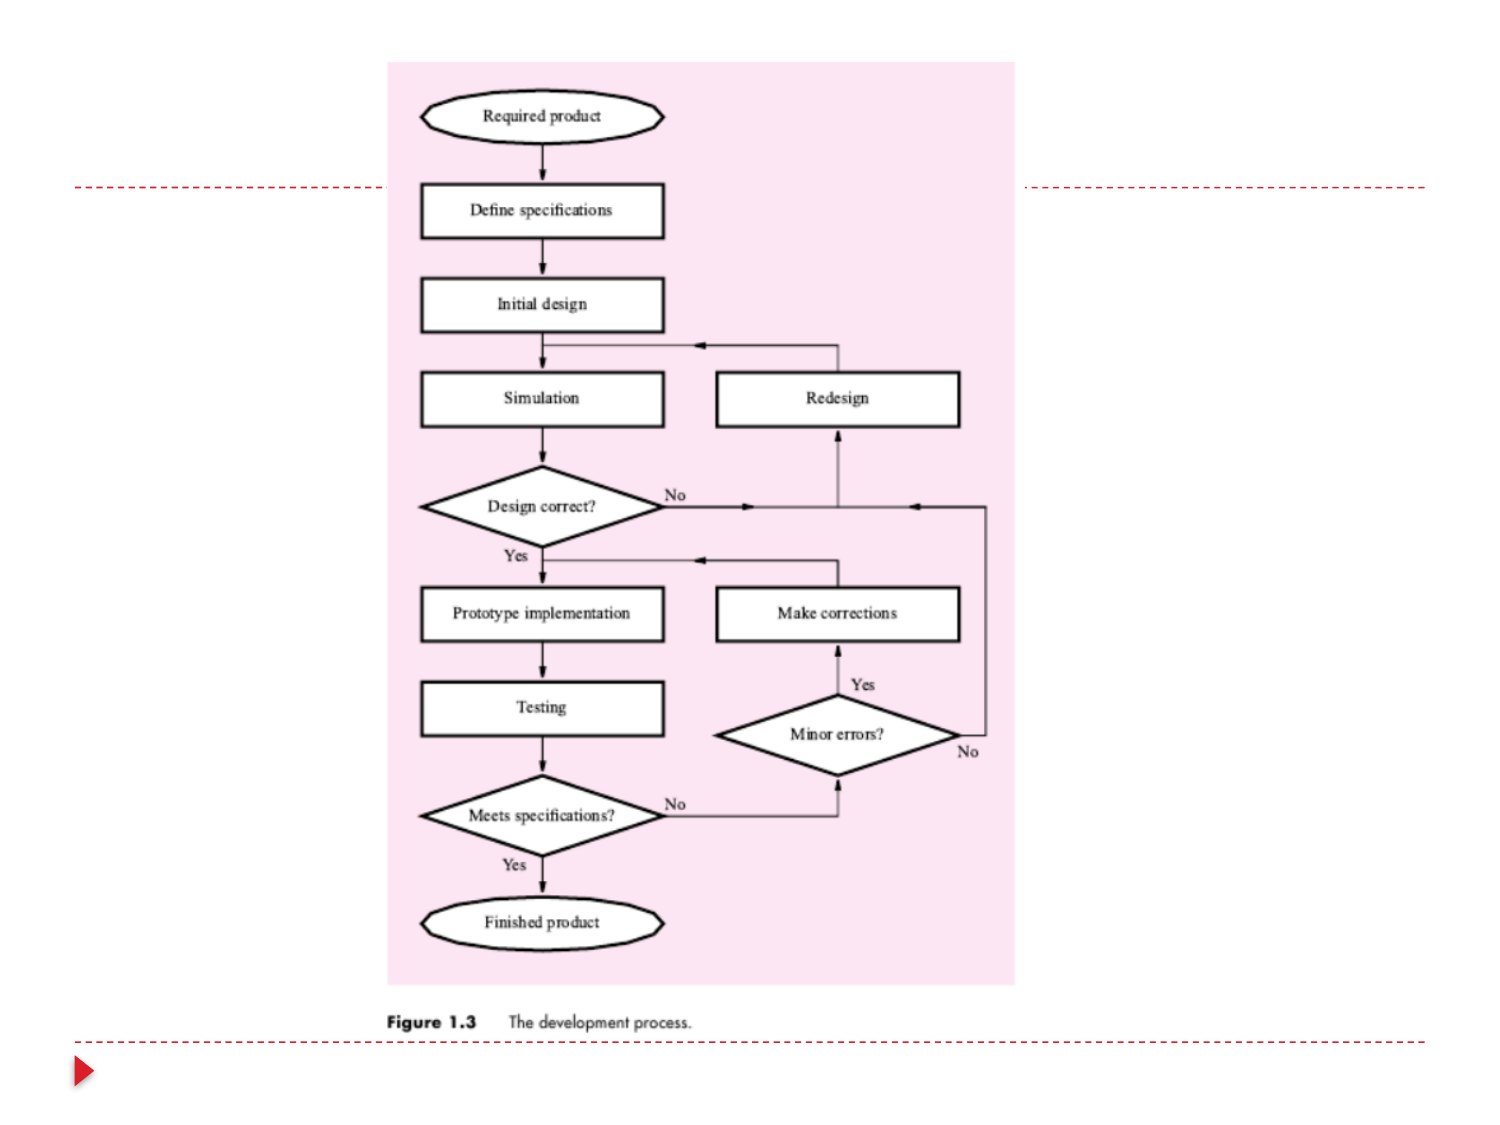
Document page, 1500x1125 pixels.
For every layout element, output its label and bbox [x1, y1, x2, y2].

picture [387, 62, 1026, 1038]
